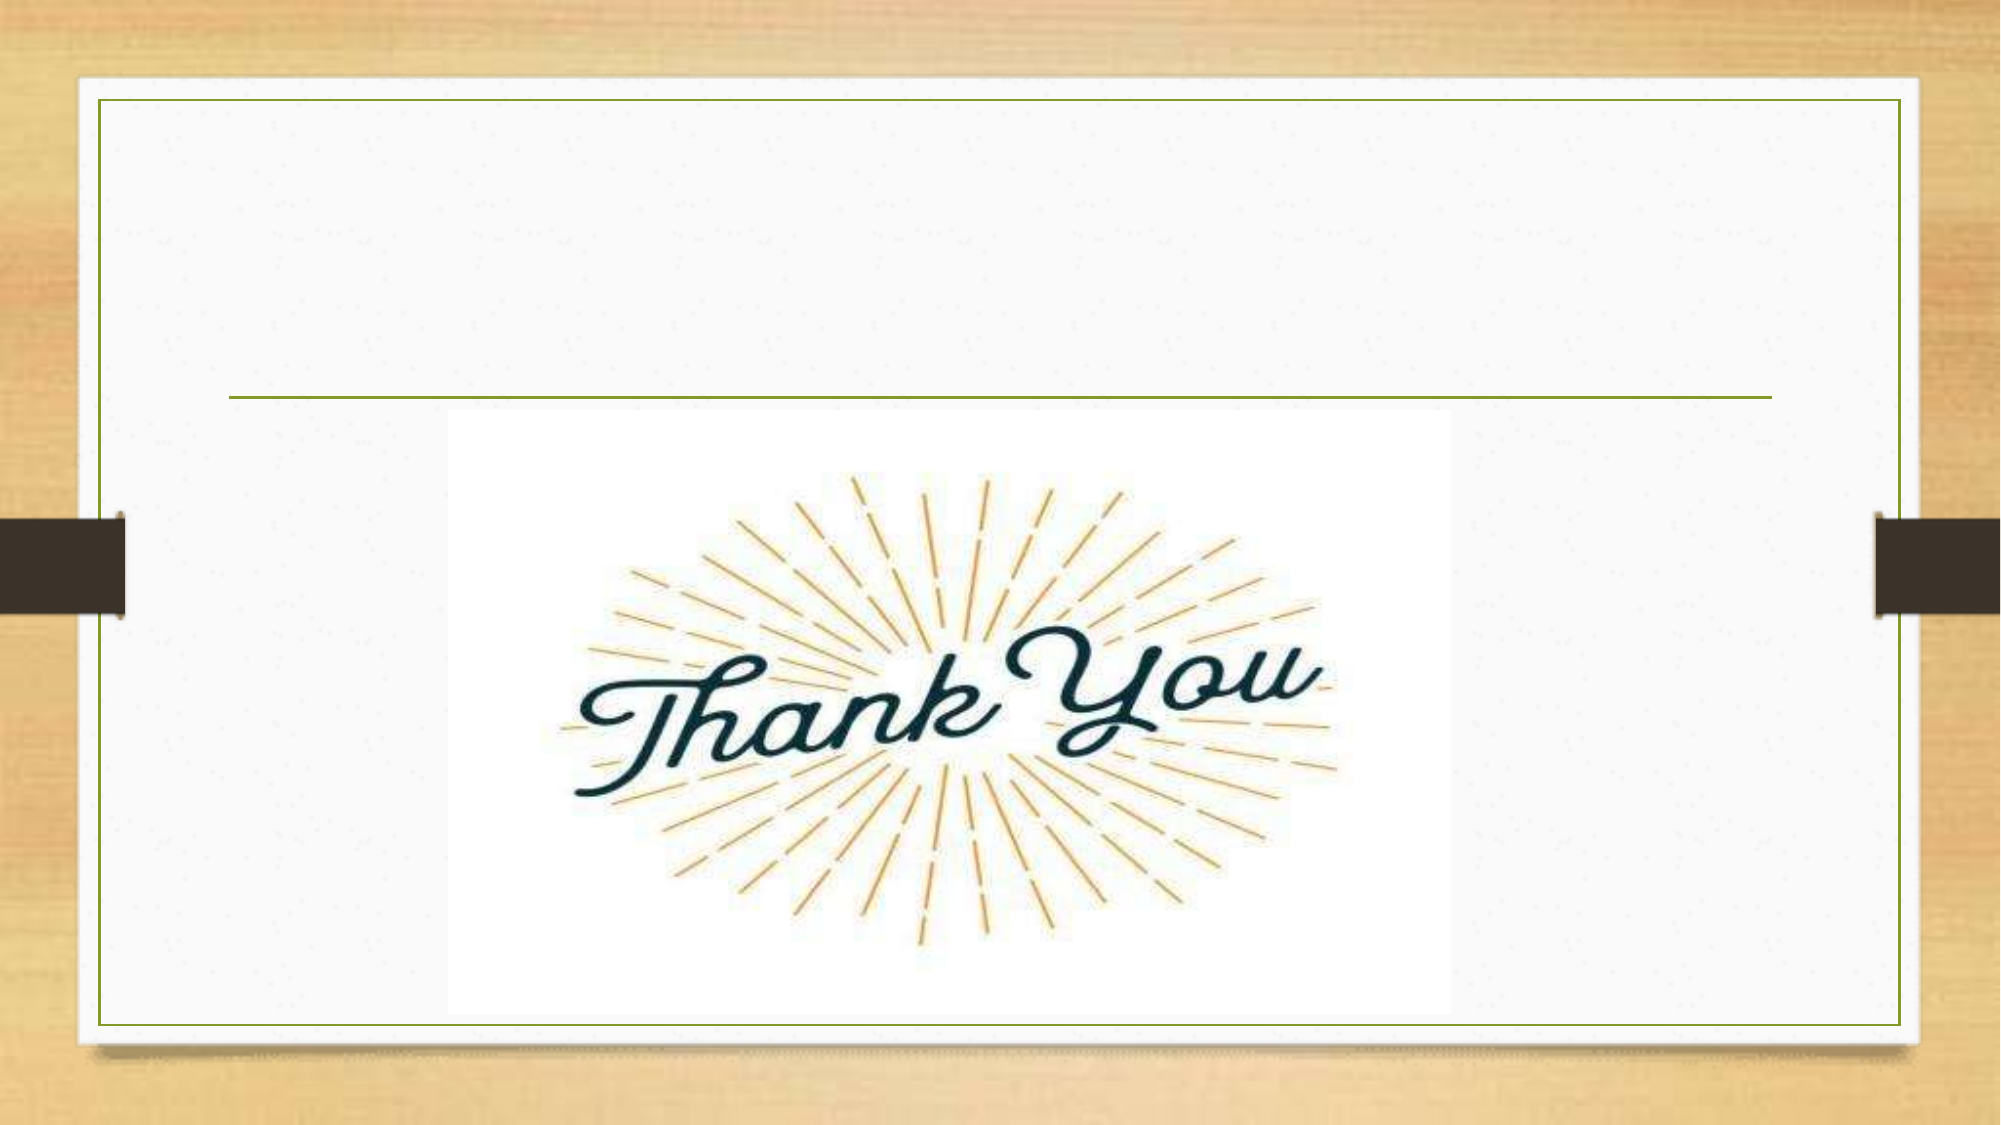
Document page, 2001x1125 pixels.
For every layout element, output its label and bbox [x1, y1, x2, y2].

picture [0, 0, 2001, 1125]
list [448, 410, 1451, 1014]
